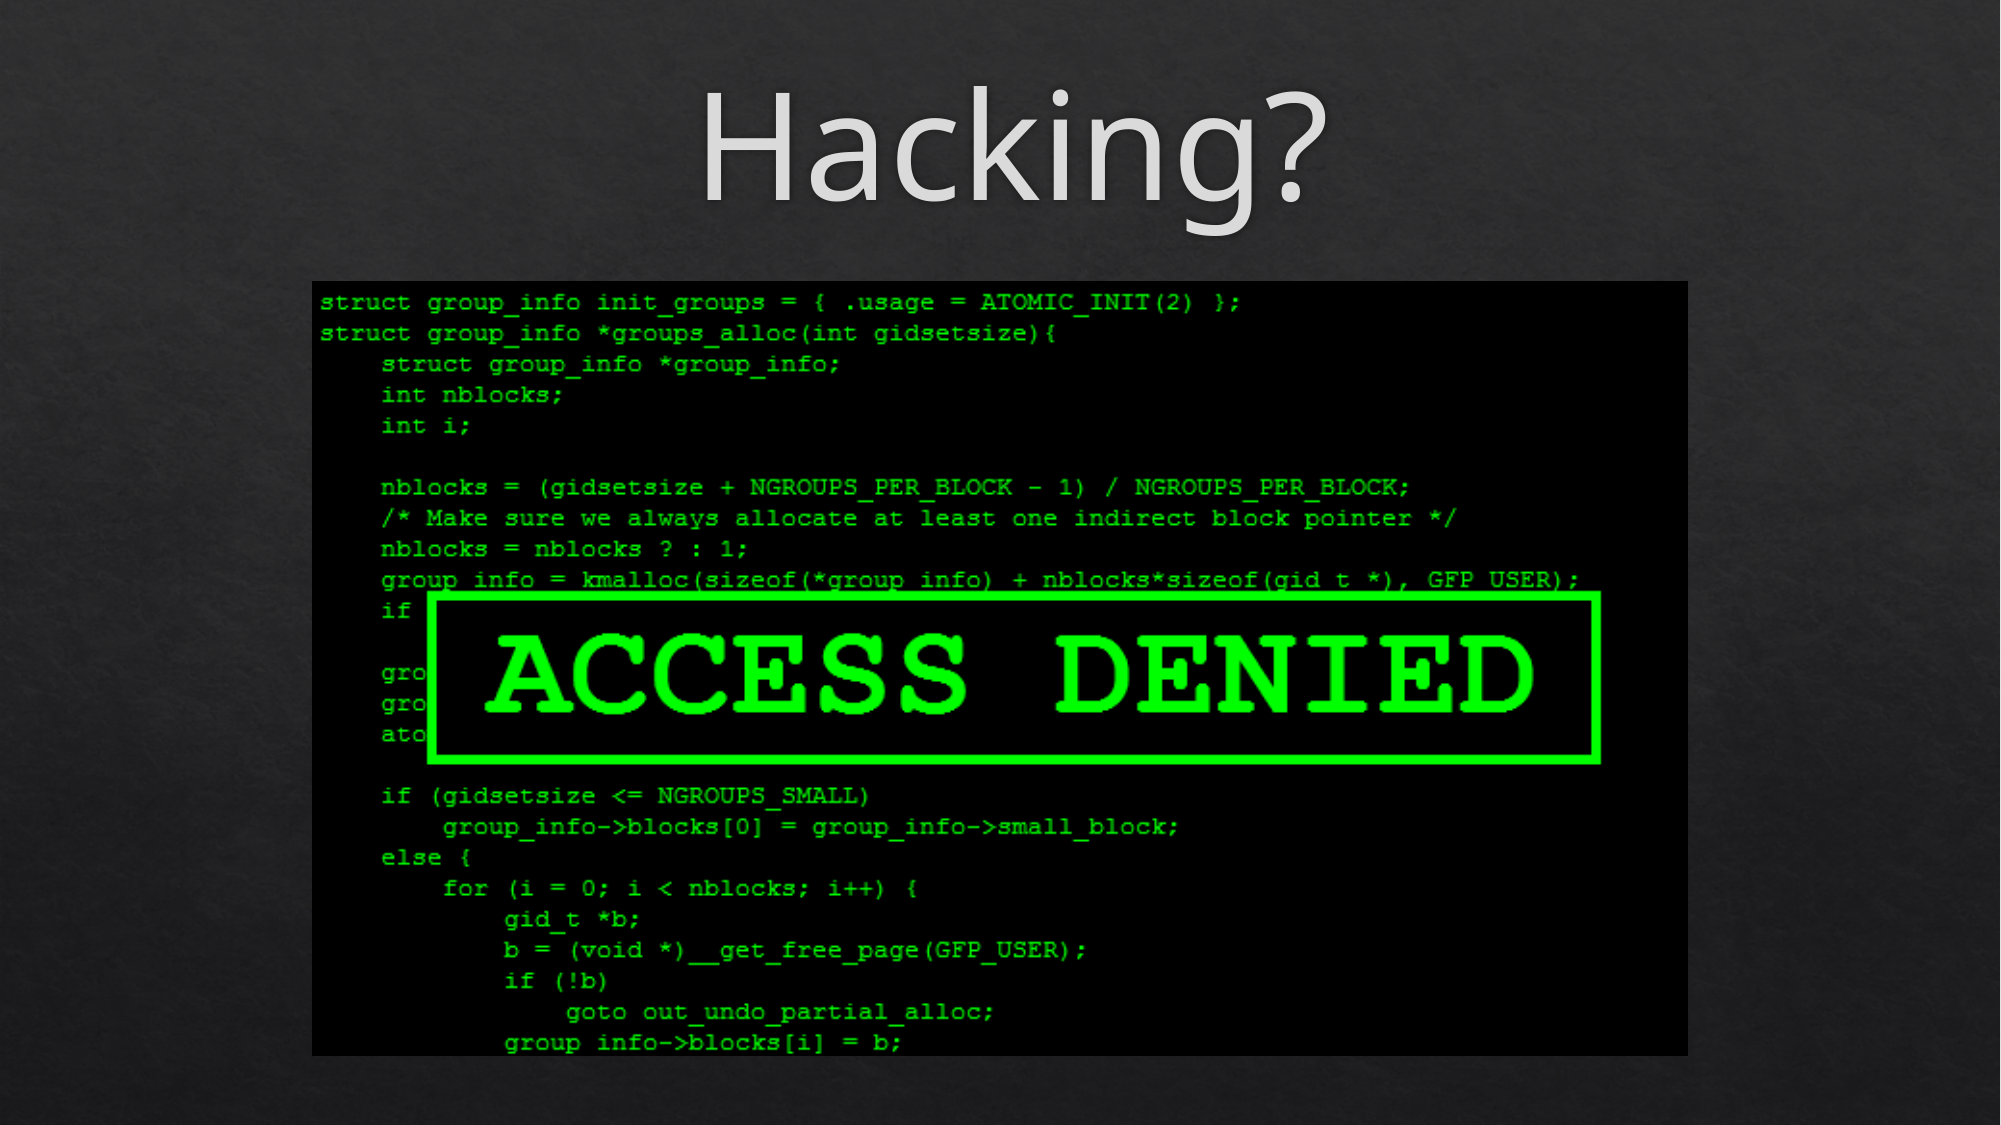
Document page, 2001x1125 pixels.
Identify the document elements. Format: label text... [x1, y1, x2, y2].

title Hacking? [162, 60, 1861, 220]
picture [312, 281, 1688, 1056]
